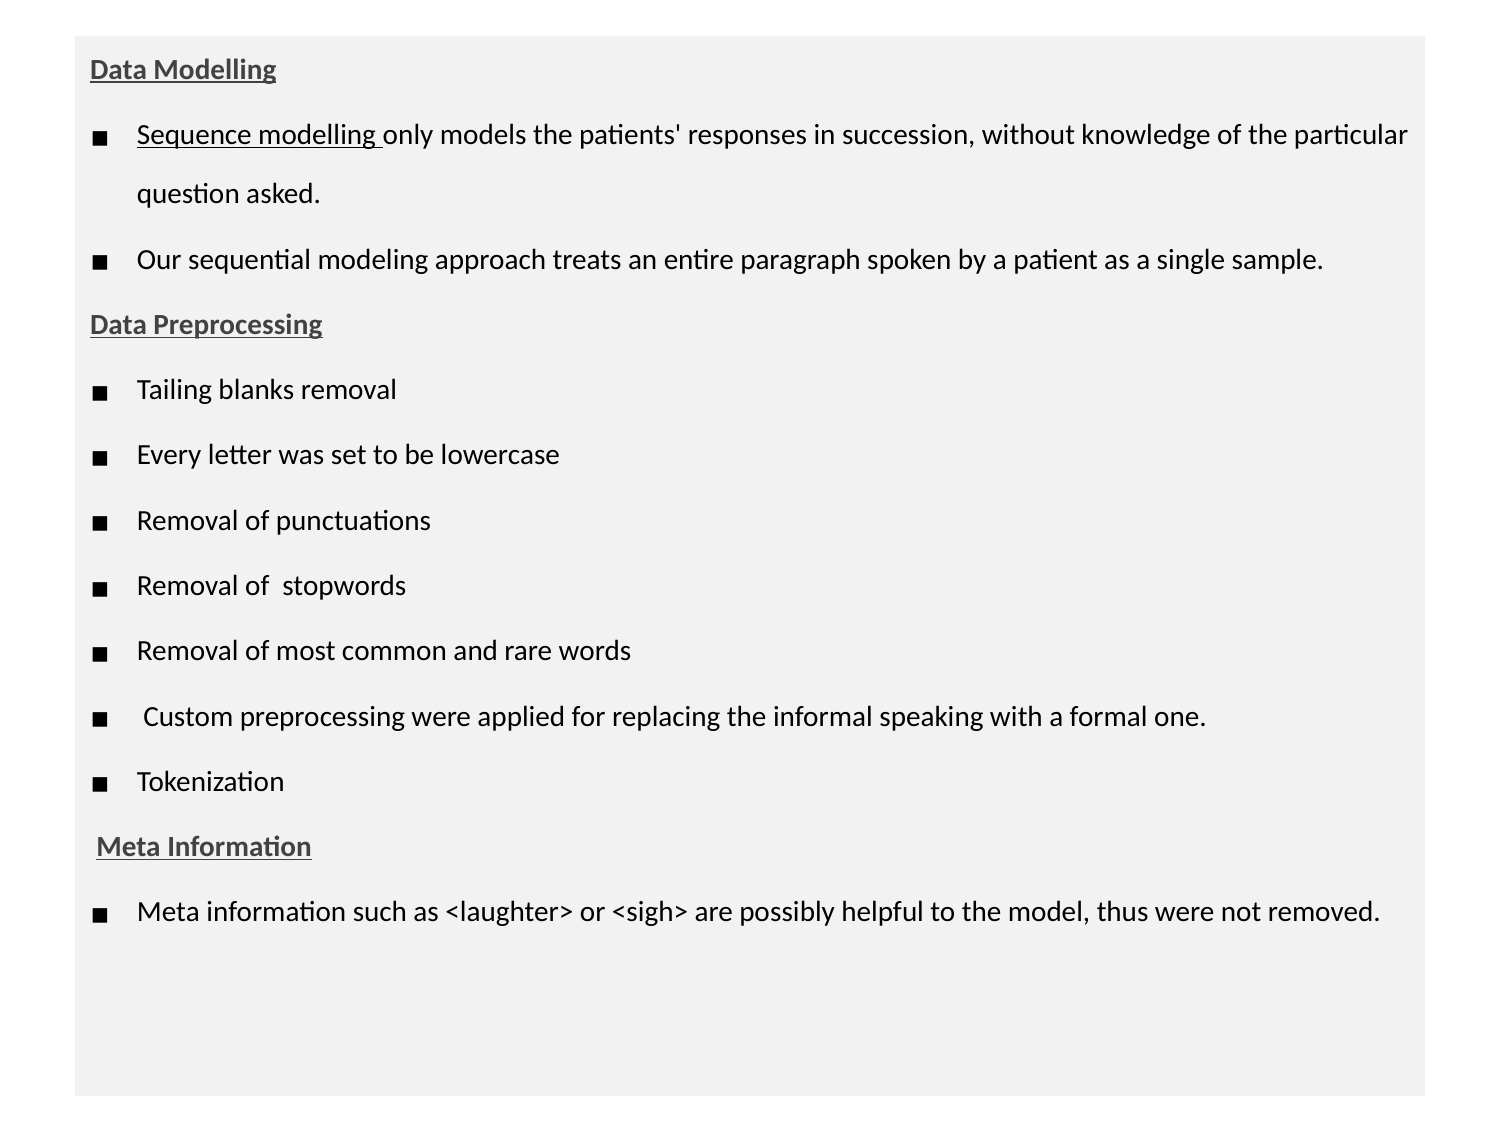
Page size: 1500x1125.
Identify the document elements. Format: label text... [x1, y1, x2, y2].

list Data Modelling Sequence modelling only models the patients' responses in succession, without knowledge of the particular question asked. Our sequential modeling approach treats an entire paragraph spoken by a patient as a single sample. Data Preprocessing Tailing blanks removal Every letter was set to be lowercase Removal of punctuations Removal of stopwords Removal of most common and rare words Custom preprocessing were applied for replacing the informal speaking with a formal one. Tokenization Meta Information Meta information such as <laughter> or <sigh> are possibly helpful to the model, thus were not removed. [75, 35, 1425, 1096]
